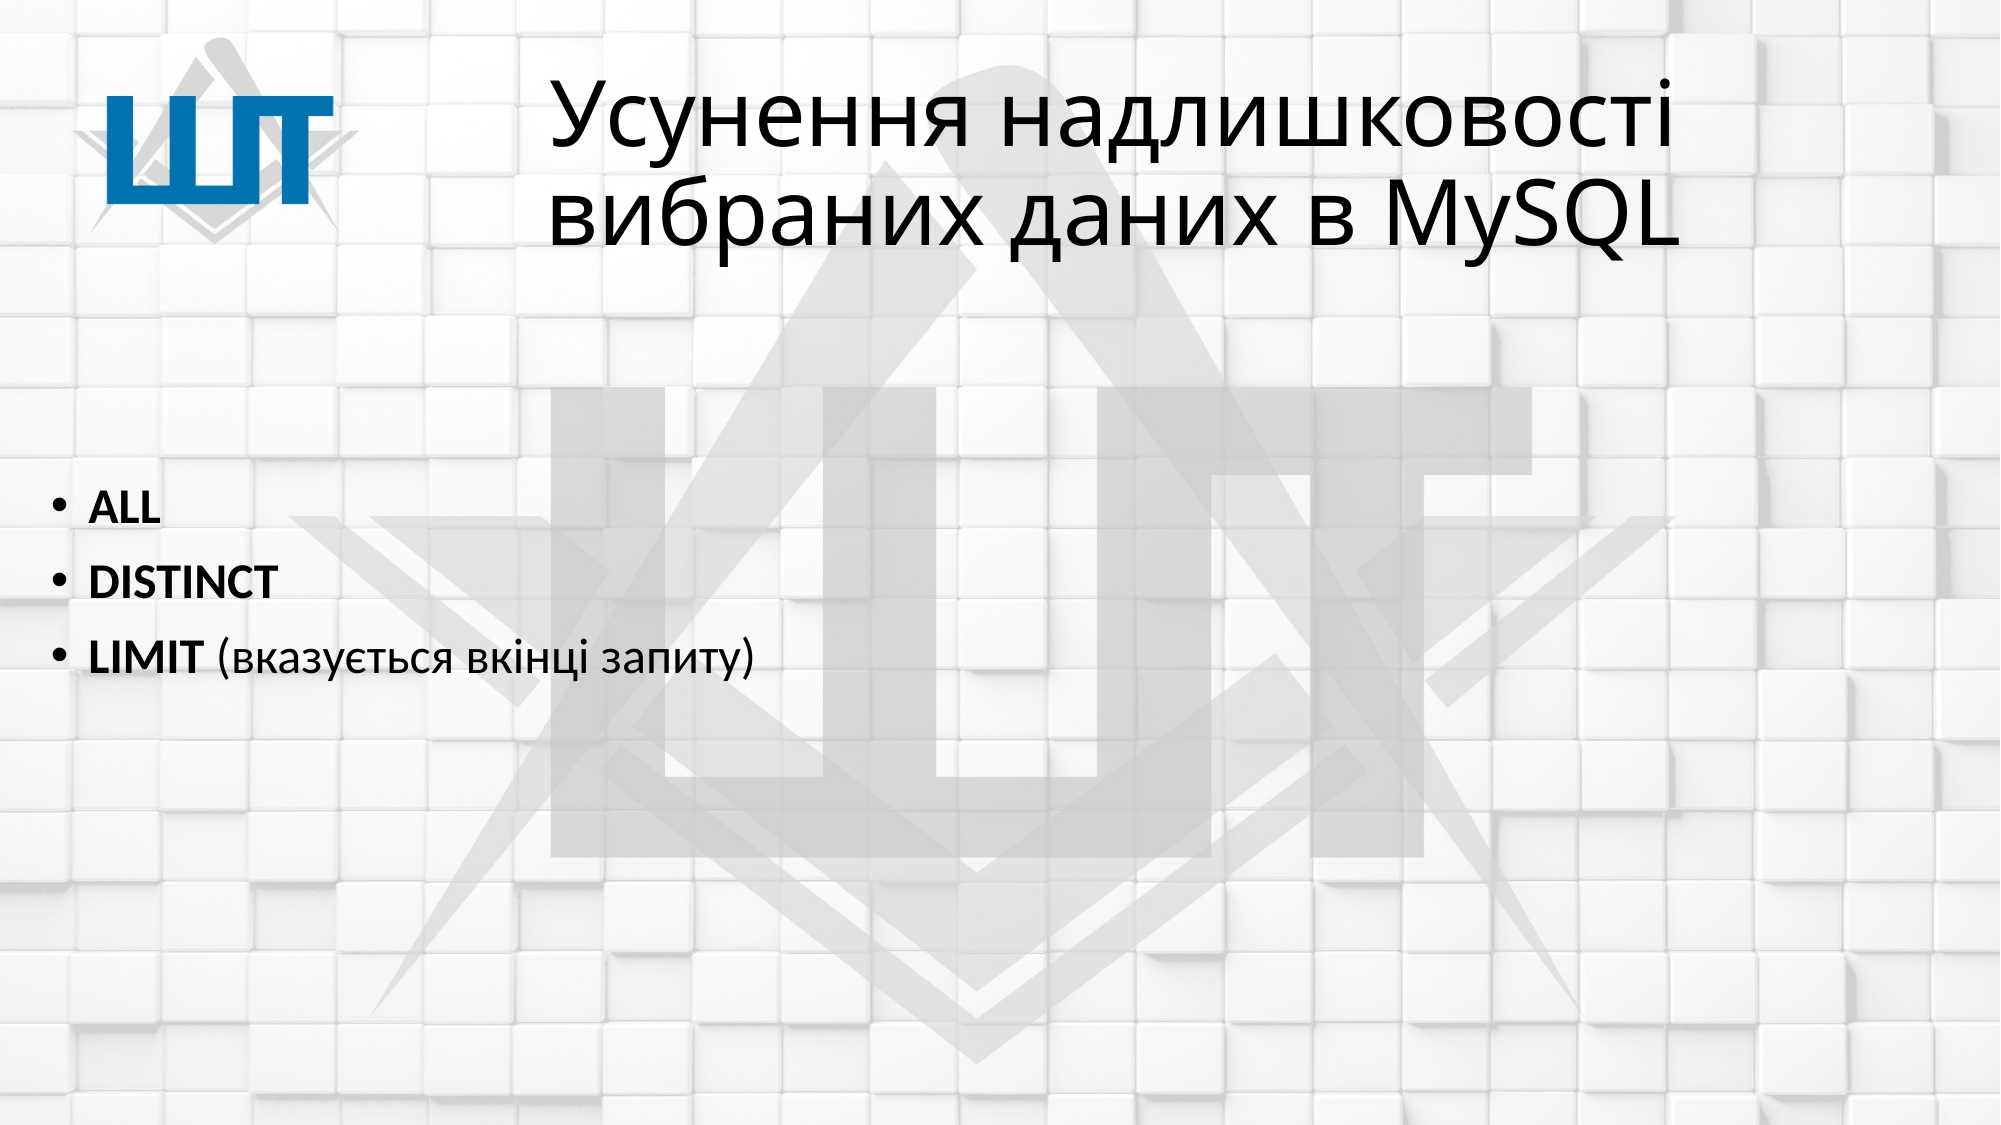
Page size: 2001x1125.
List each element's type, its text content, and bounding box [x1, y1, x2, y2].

list ALL DISTINCT LIMIT (вказується вкінці запиту) [36, 473, 1866, 878]
title Усунення надлишковості вибраних даних в MySQL [364, 59, 1863, 278]
picture [0, 0, 2000, 1125]
